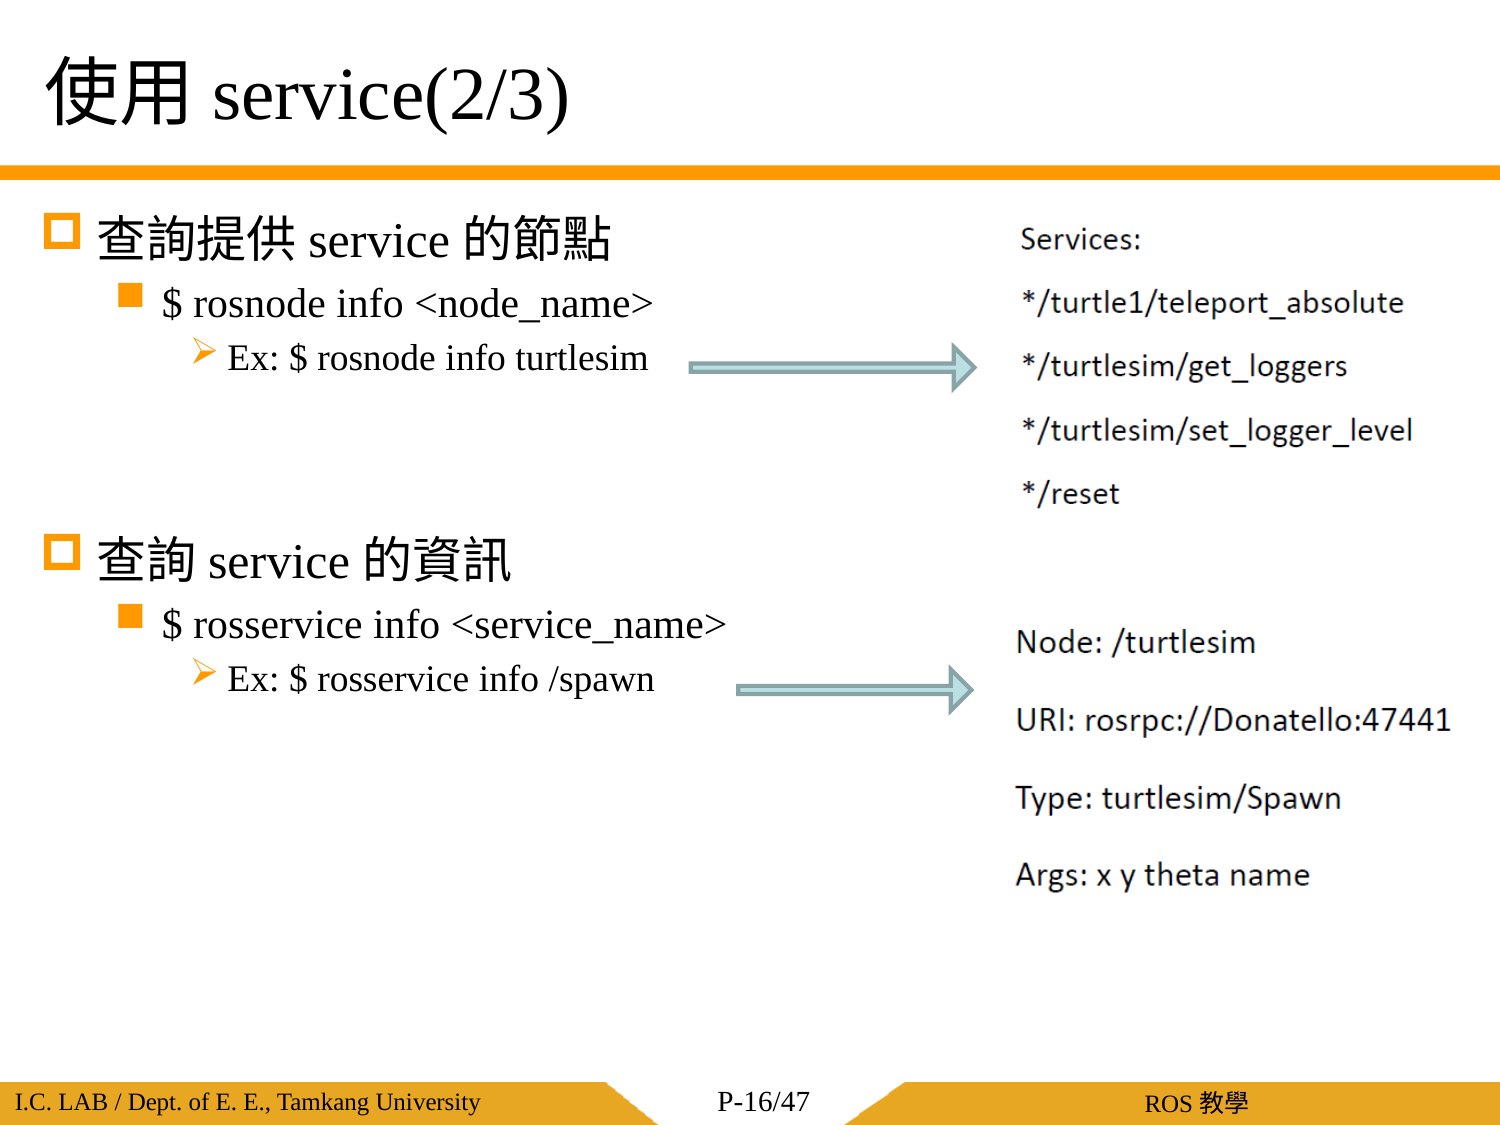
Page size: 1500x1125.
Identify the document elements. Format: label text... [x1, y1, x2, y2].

title 使用service(2/3) [29, 19, 1459, 161]
picture [997, 219, 1472, 516]
picture [1003, 621, 1483, 904]
text_box [738, 669, 972, 711]
text_box [690, 346, 975, 389]
picture [0, 1082, 658, 1125]
picture [842, 1082, 1500, 1125]
list 查詢提供service的節點 $ rosnode info <node_name> Ex: $ rosnode info turtlesim 查詢service的資訊 $ rosservice info <service_name> Ex: $ rosservice info /spawn [24, 200, 1463, 1074]
